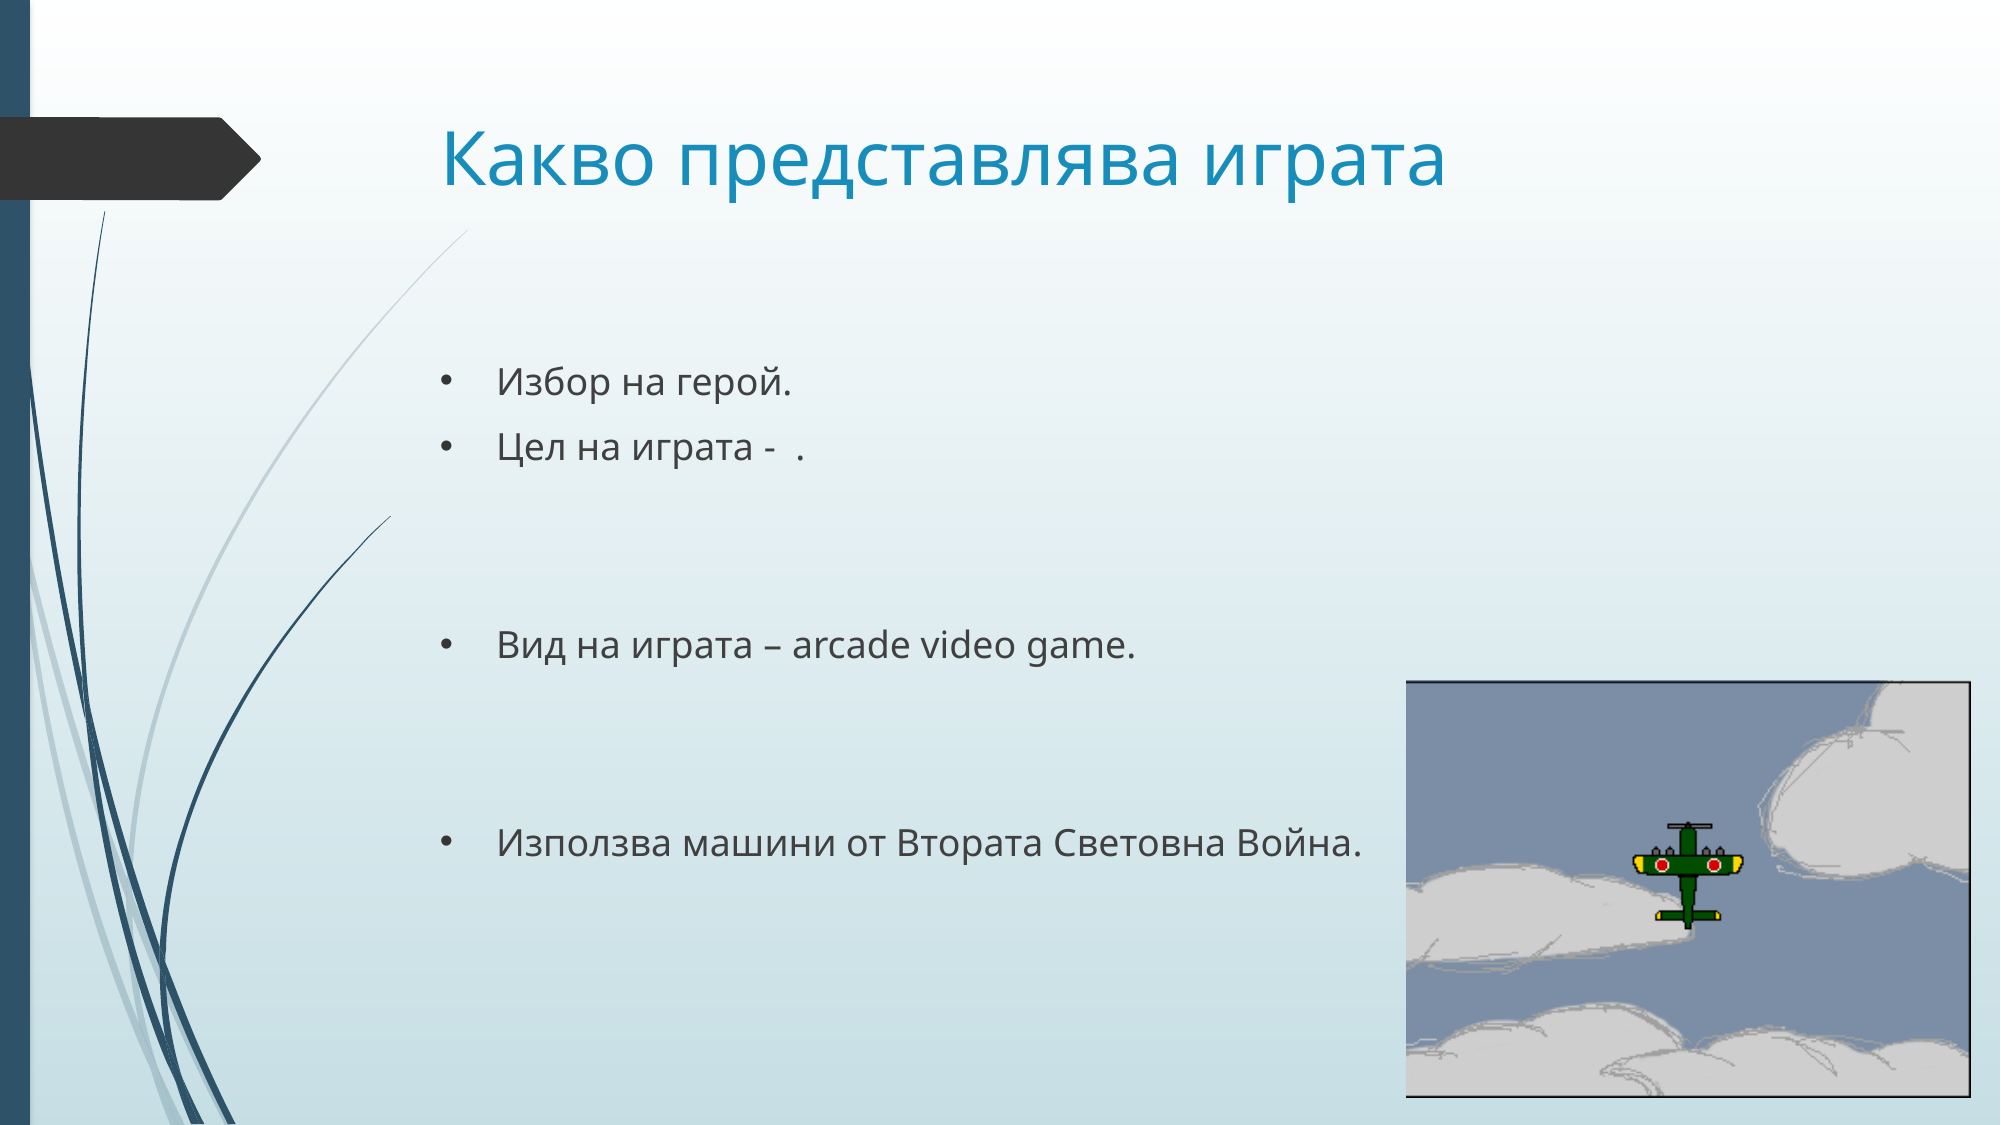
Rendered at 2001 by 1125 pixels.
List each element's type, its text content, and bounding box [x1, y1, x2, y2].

title Какво представлява играта [425, 102, 1888, 313]
list Избор на герой. Цел на играта - . Вид на играта – arcade video game. Използва машини от Втората Световна Война. [424, 350, 1888, 1125]
picture [1406, 679, 1972, 1098]
